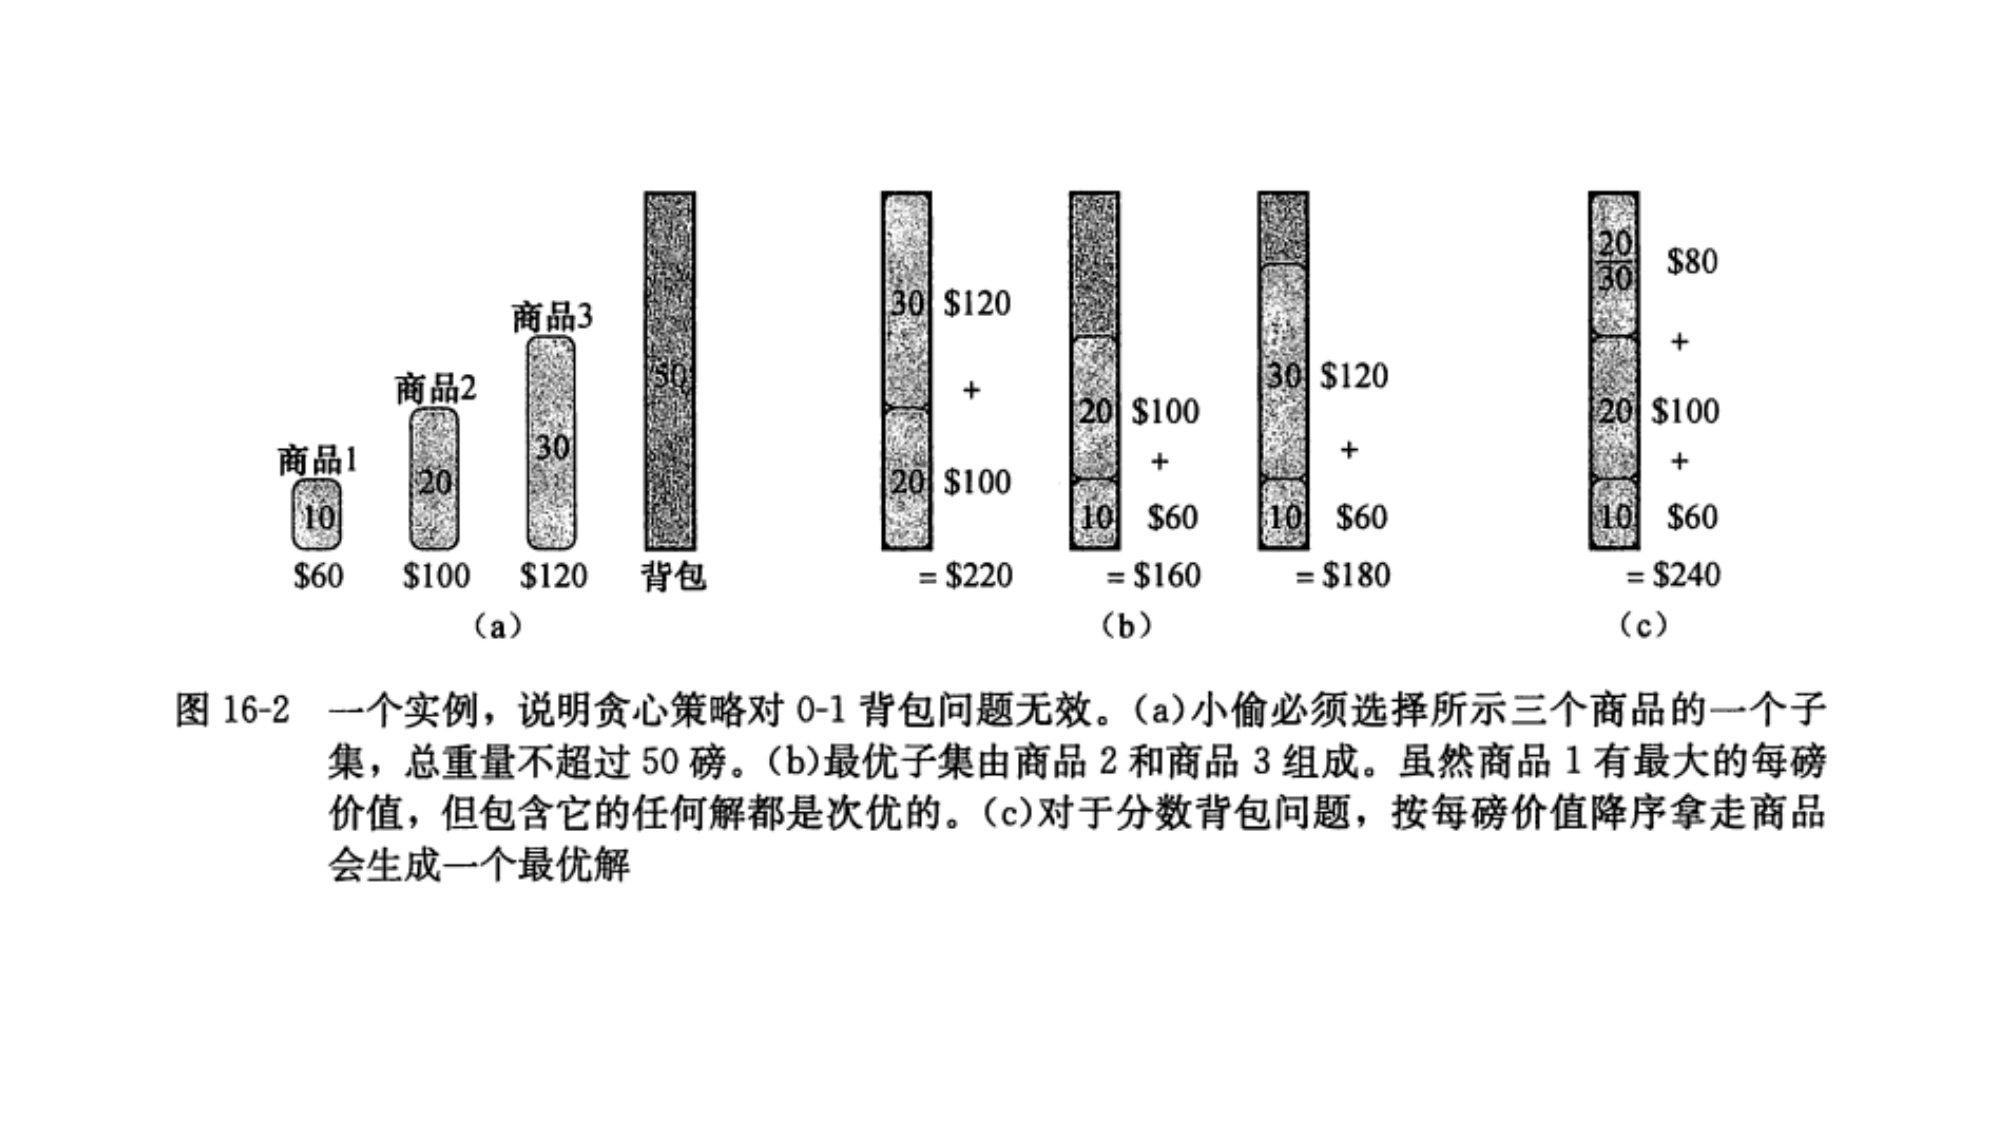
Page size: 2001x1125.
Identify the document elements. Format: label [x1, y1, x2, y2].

picture [53, 183, 1903, 907]
